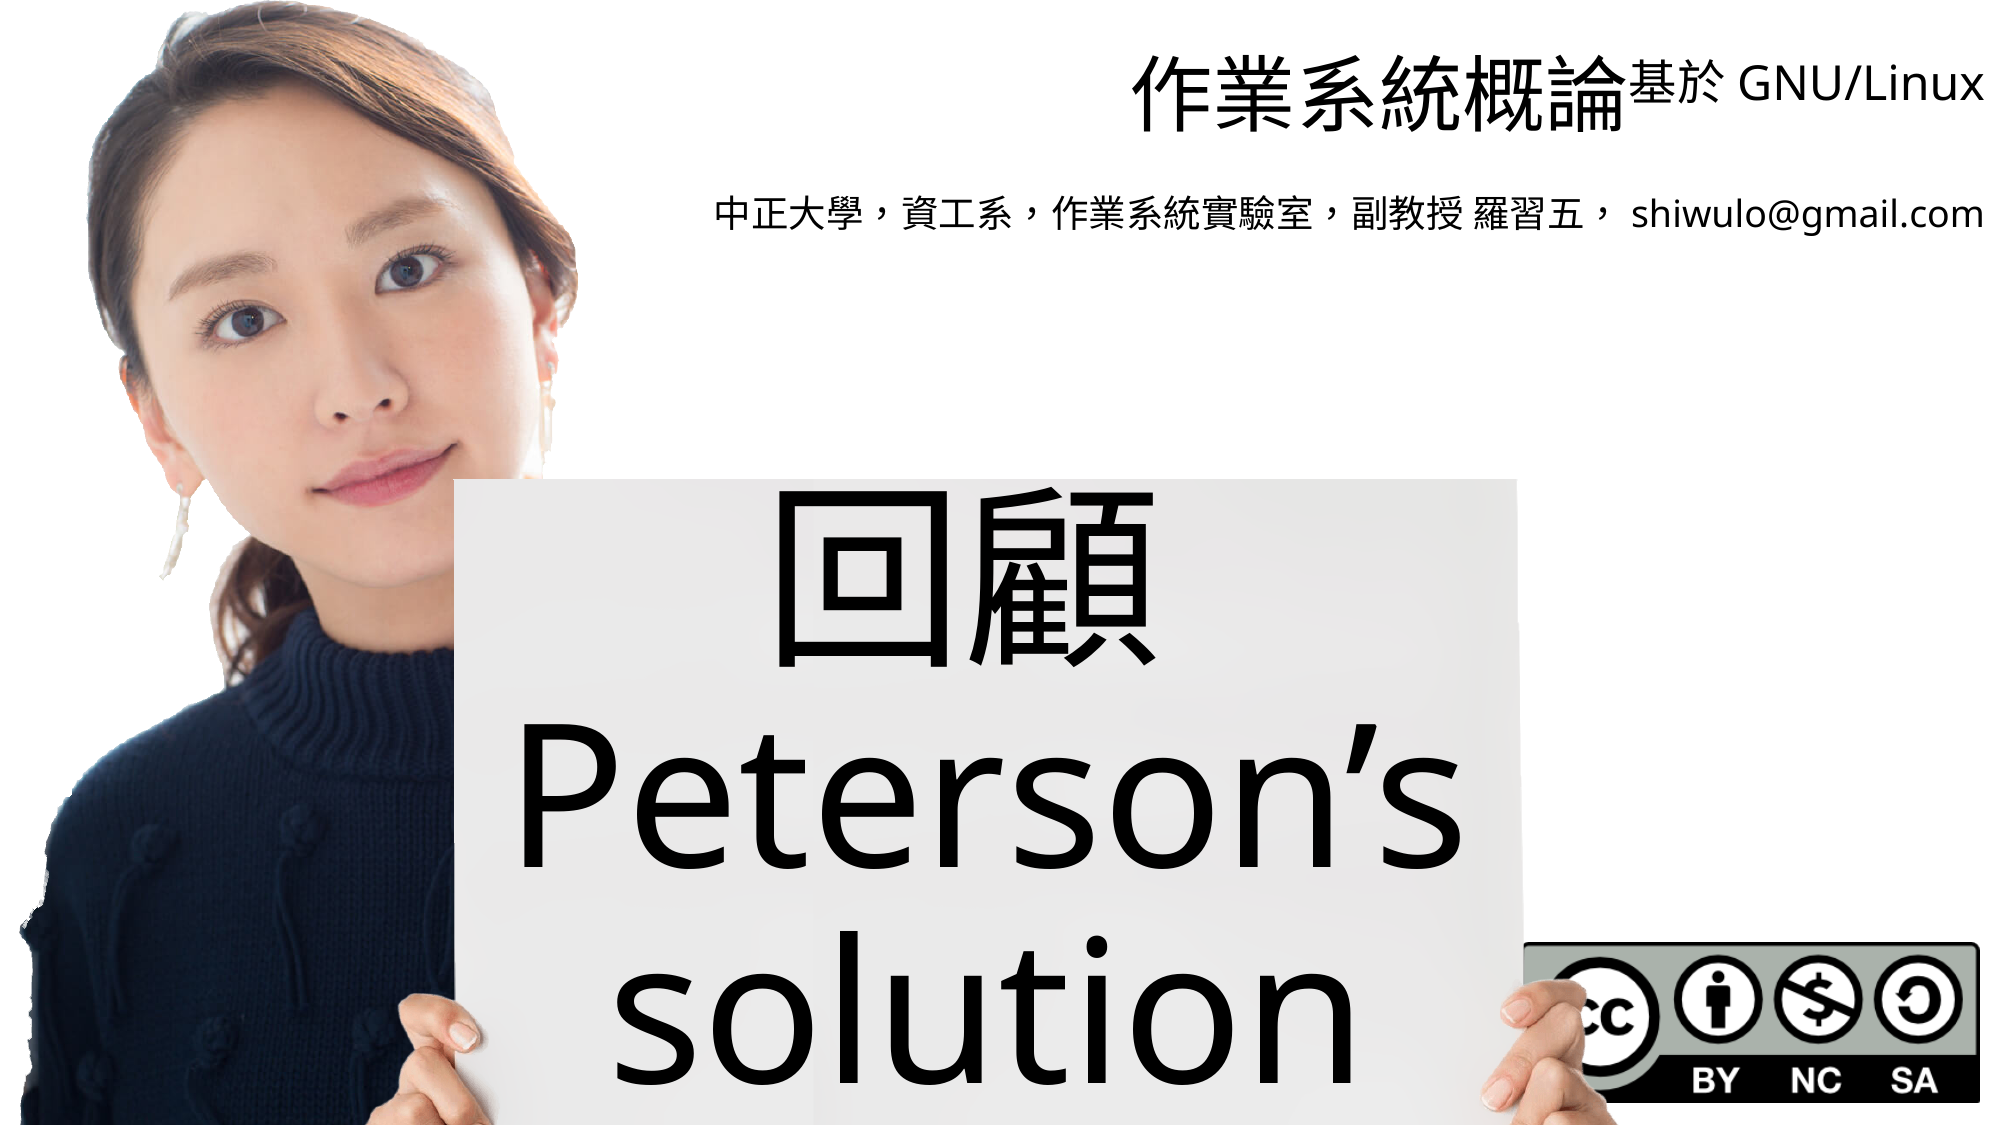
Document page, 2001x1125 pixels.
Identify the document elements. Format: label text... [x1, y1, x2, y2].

picture [0, 0, 1980, 1125]
title 回顧Peterson’s solution [453, 481, 1521, 1125]
